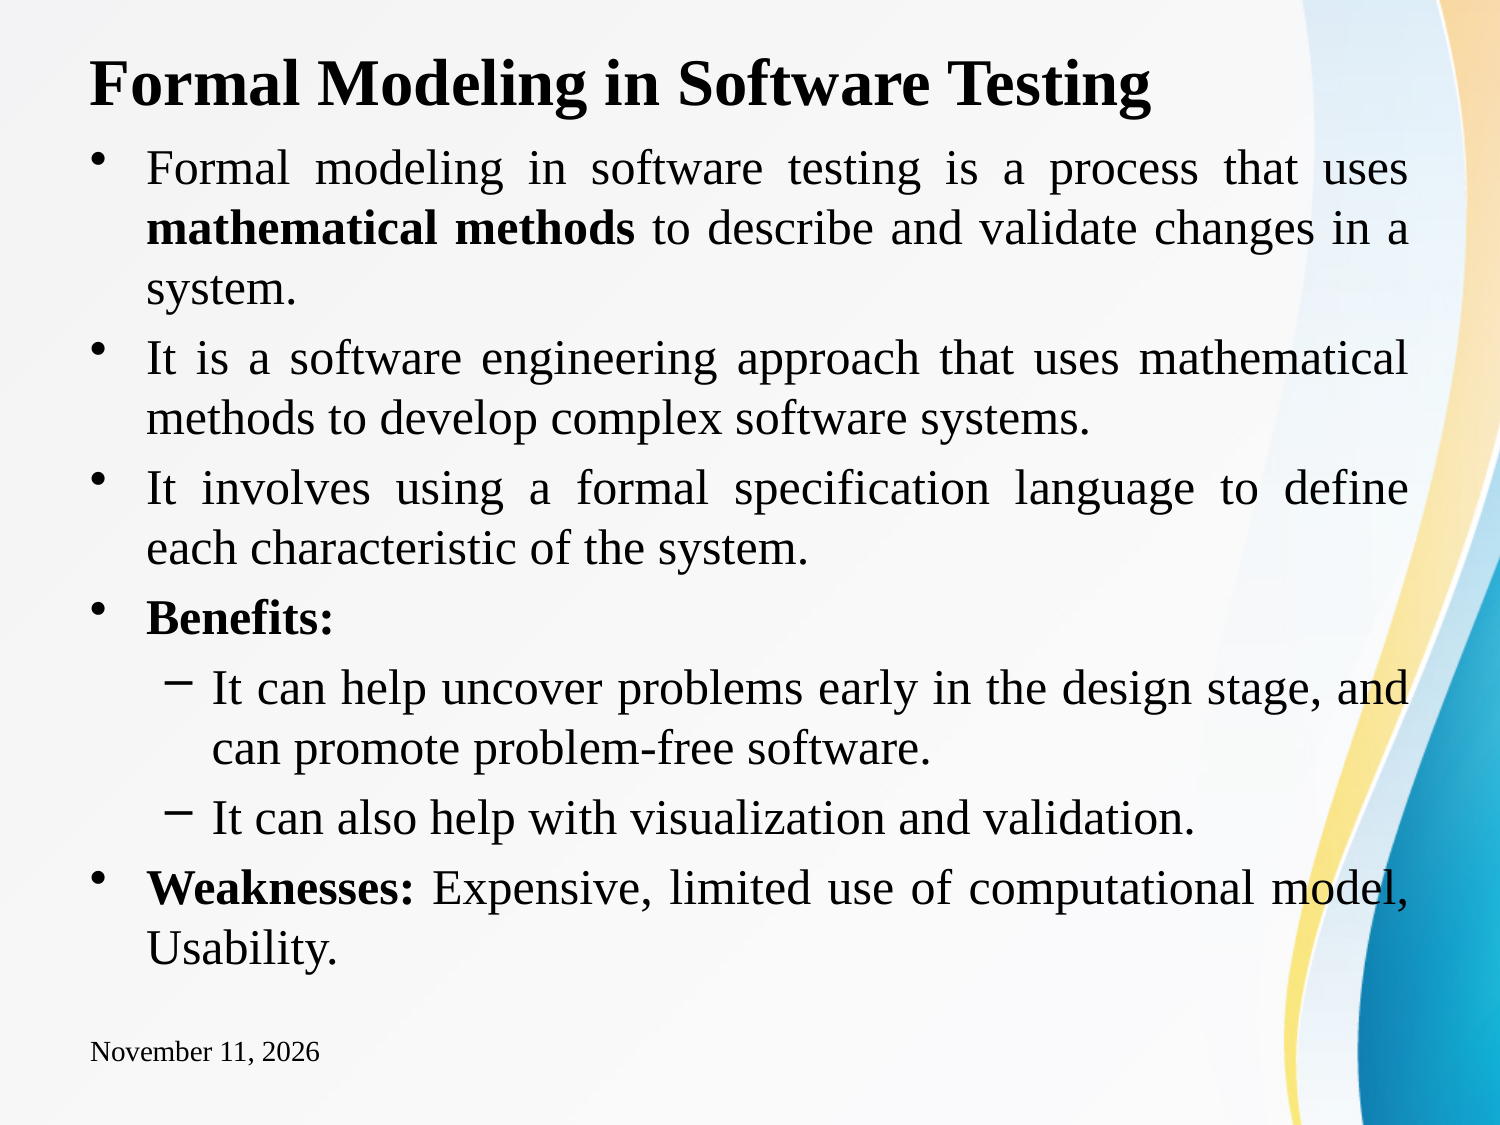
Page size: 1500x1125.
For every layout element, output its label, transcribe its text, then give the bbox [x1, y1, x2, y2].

slide_number [75, 1024, 425, 1103]
title Formal Modeling in Software Testing [74, 30, 1426, 126]
list Formal modeling in software testing is a process that uses mathematical methods to describe and validate changes in a system. It is a software engineering approach that uses mathematical methods to develop complex software systems. It involves using a formal specification language to define each characteristic of the system. Benefits: It can help uncover problems early in the design stage, and can promote problem-free software. It can also help with visualization and validation. Weaknesses: Expensive, limited use of computational model, Usability. [74, 126, 1426, 1006]
slide_number [1074, 1024, 1425, 1103]
picture [0, 0, 1500, 1125]
